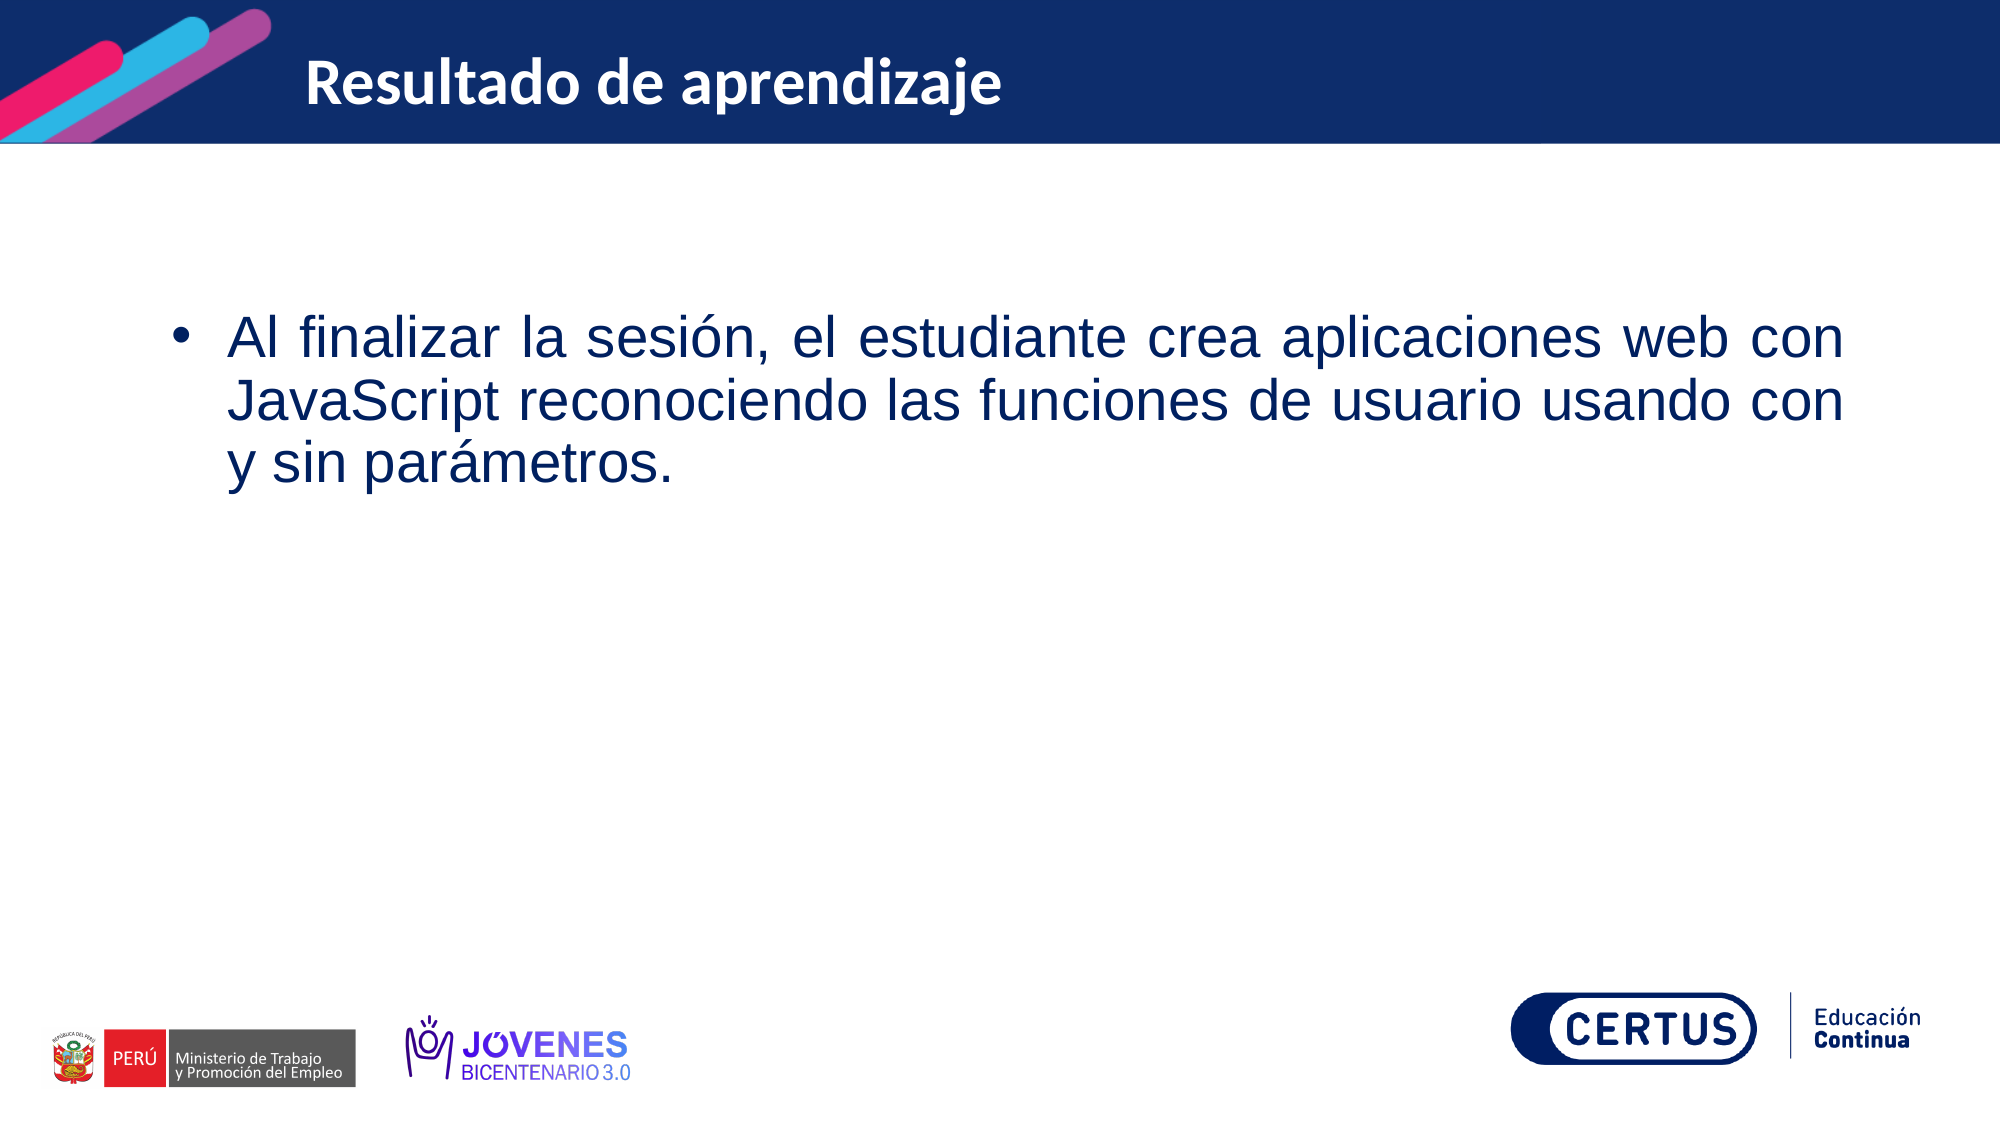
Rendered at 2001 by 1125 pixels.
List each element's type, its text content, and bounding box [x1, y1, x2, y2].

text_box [41, 986, 632, 1115]
picture [1503, 964, 1959, 1103]
title Resultado de aprendizaje [290, 22, 1901, 144]
list Al finalizar la sesión, el estudiante crea aplicaciones web con JavaScript reconociendo las funciones de usuario usando con y sin parámetros. [137, 299, 1863, 842]
picture [0, 0, 1541, 144]
